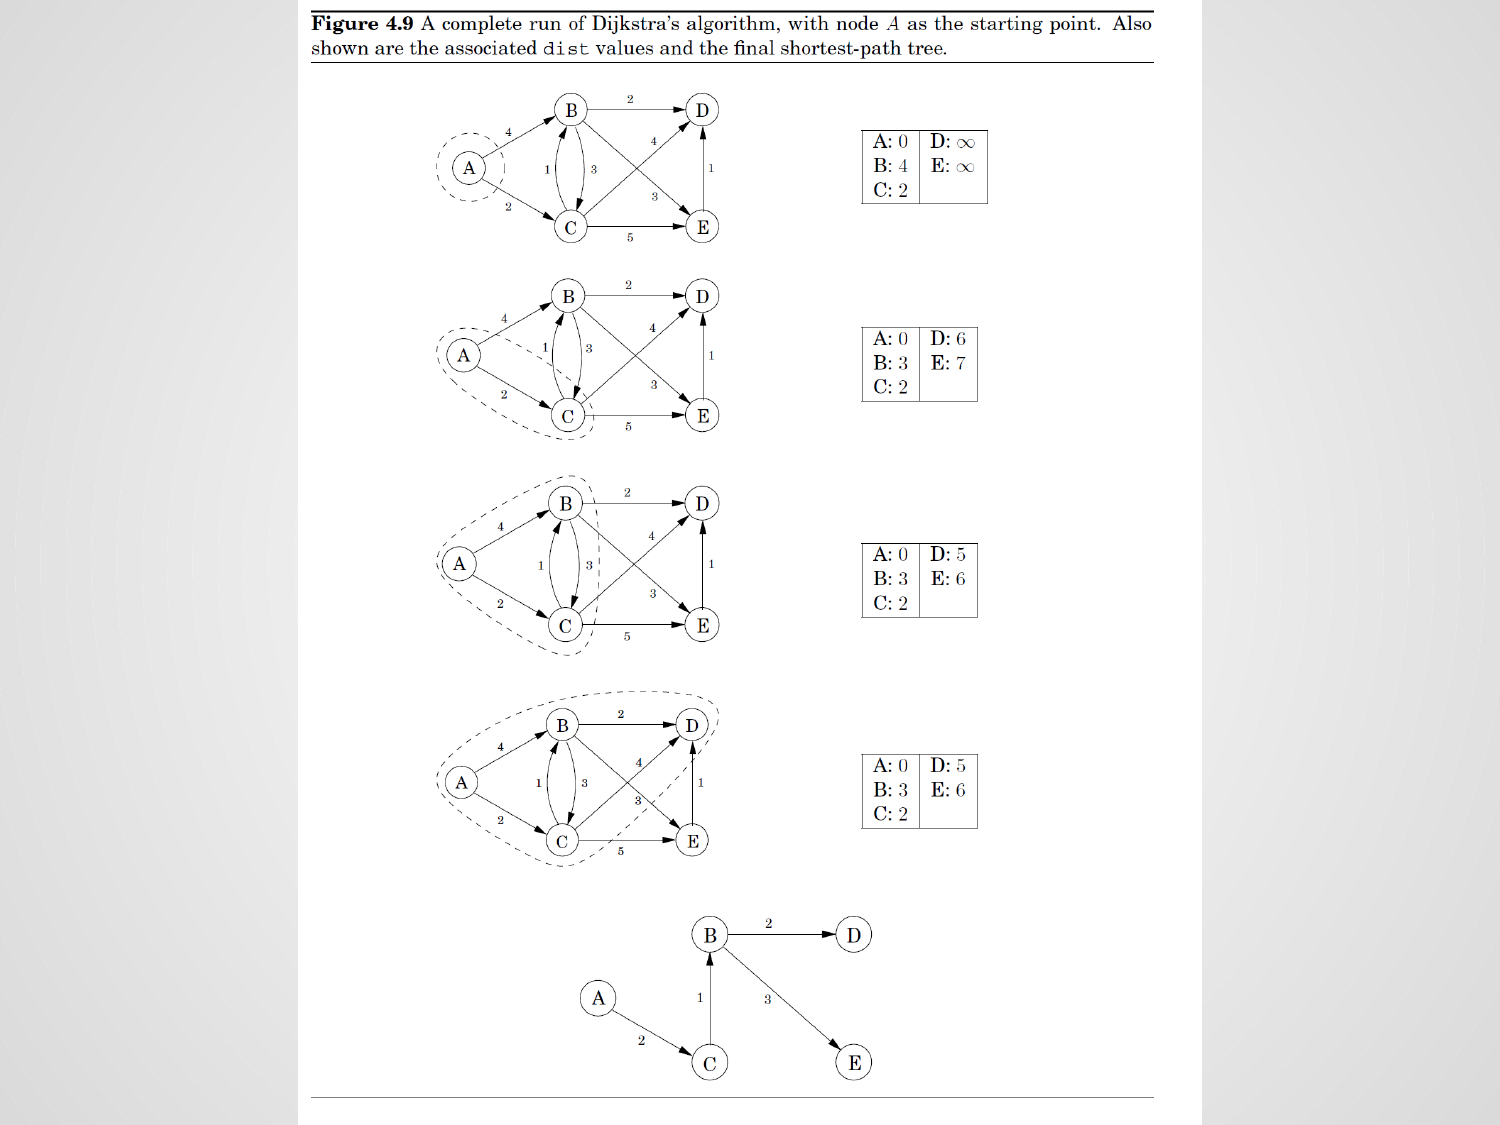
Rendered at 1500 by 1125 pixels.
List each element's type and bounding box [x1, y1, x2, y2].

picture [297, 0, 1203, 1125]
